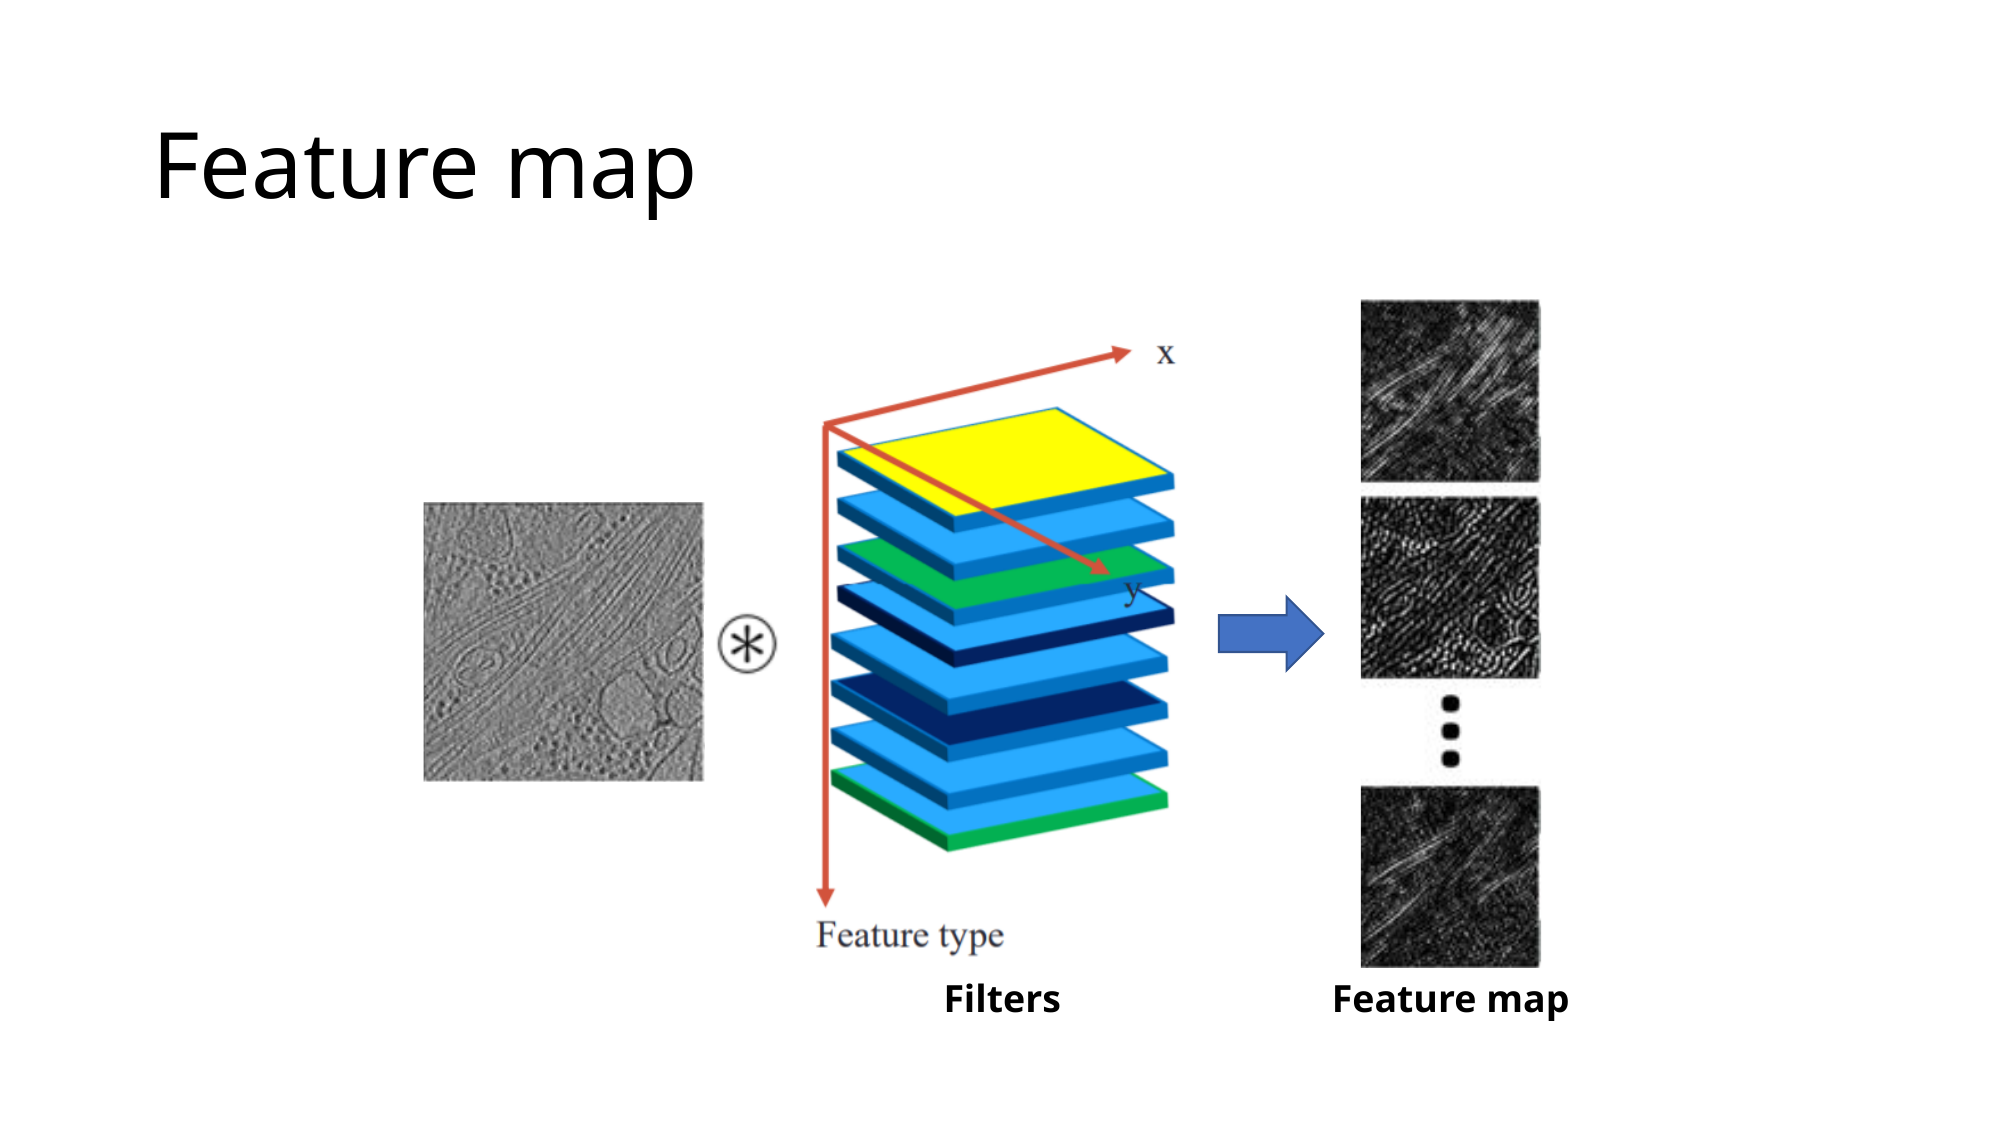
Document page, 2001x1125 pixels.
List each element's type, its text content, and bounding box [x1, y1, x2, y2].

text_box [423, 299, 1542, 968]
text_box Filters [812, 968, 1193, 1028]
text_box Feature map [1261, 967, 1641, 1028]
title Feature map [137, 59, 1863, 278]
